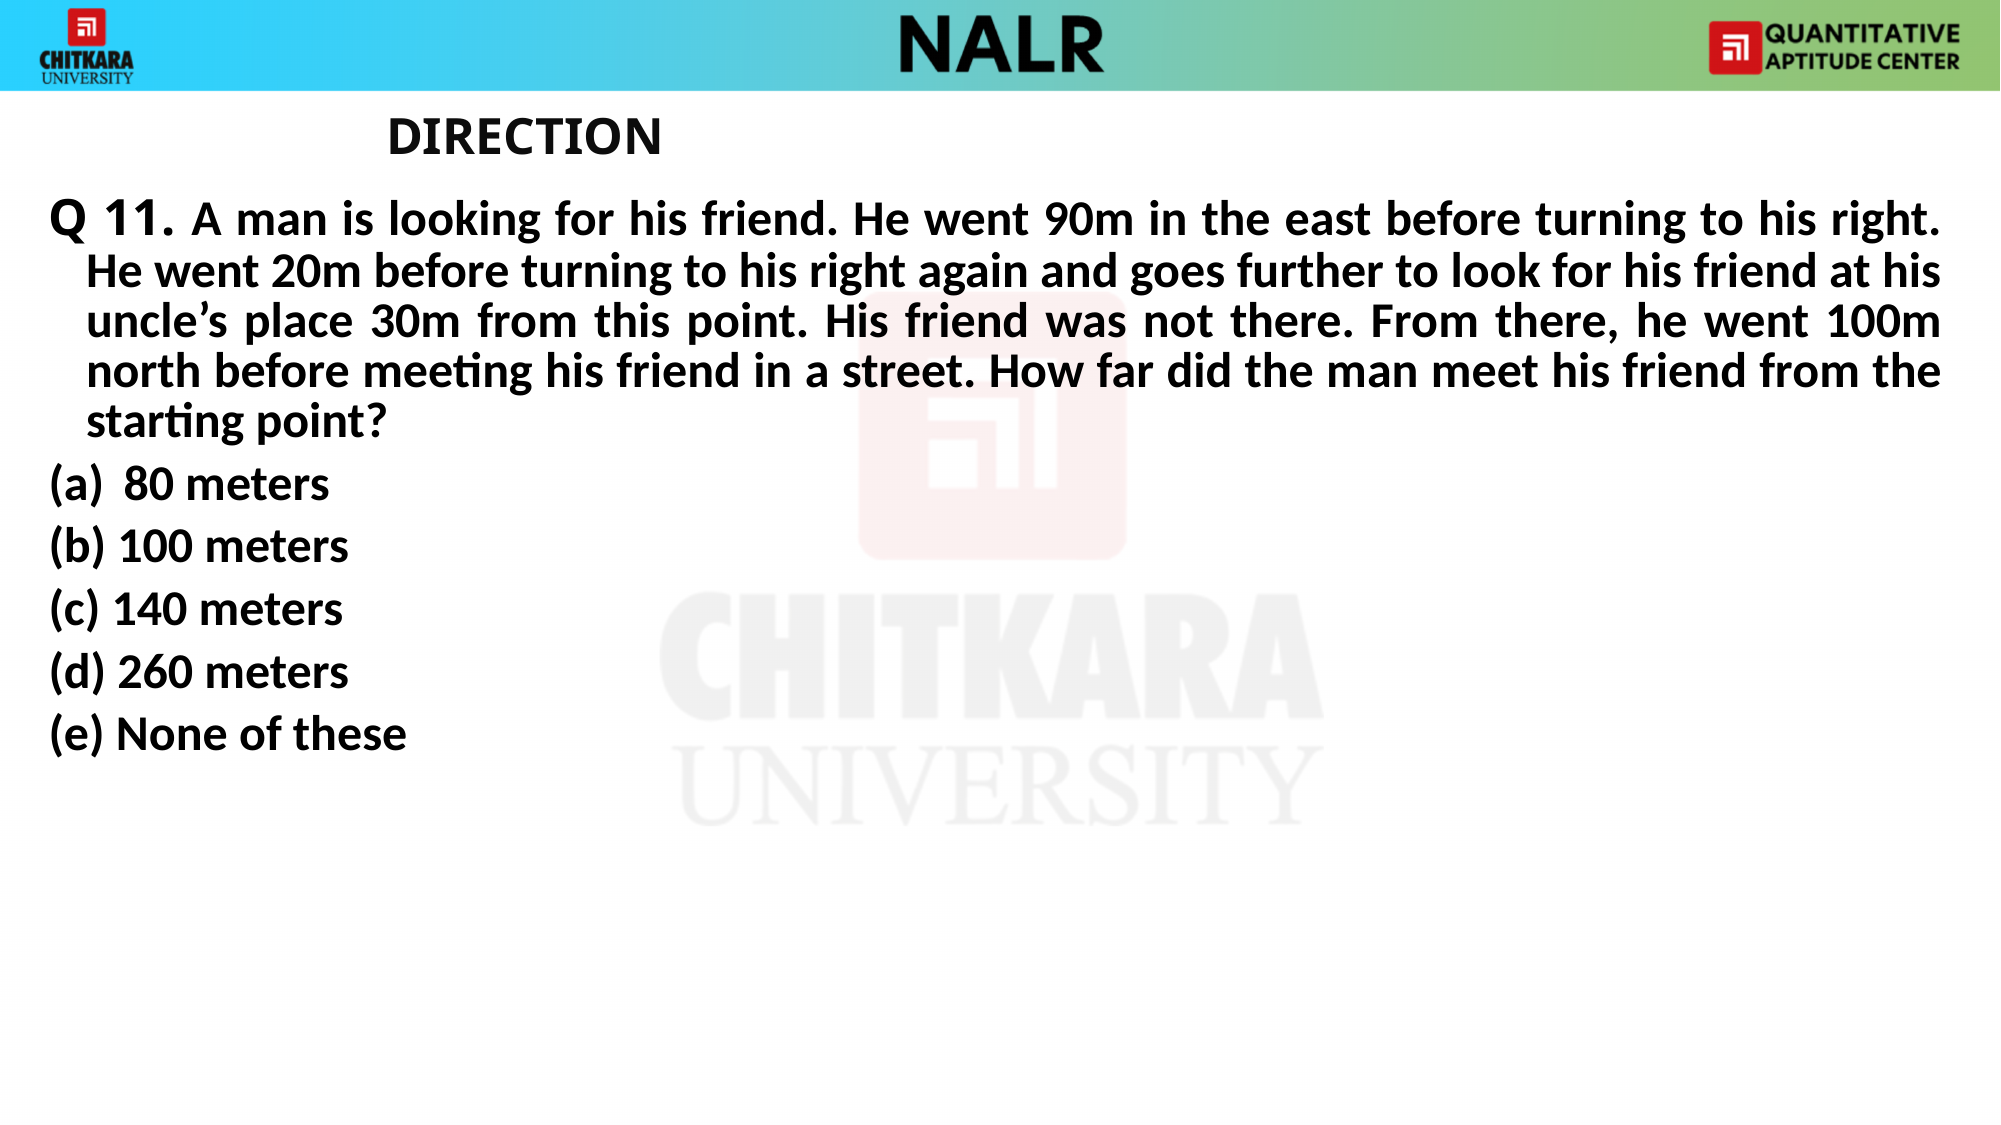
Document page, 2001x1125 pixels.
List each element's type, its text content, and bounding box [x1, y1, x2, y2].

title [41, 31, 1959, 93]
picture [0, 0, 2000, 1125]
list DIRECTION Q 11. A man is looking for his friend. He went 90m in the east before turning to his right. He went 20m before turning to his right again and goes further to look for his friend at his uncle’s place 30m from this point. His friend was not there. From there, he went 100m north before meeting his friend in a street. How far did the man meet his friend from the starting point? 80 meters (b) 100 meters (c) 140 meters (d) 260 meters (e) None of these [33, 93, 1959, 1053]
